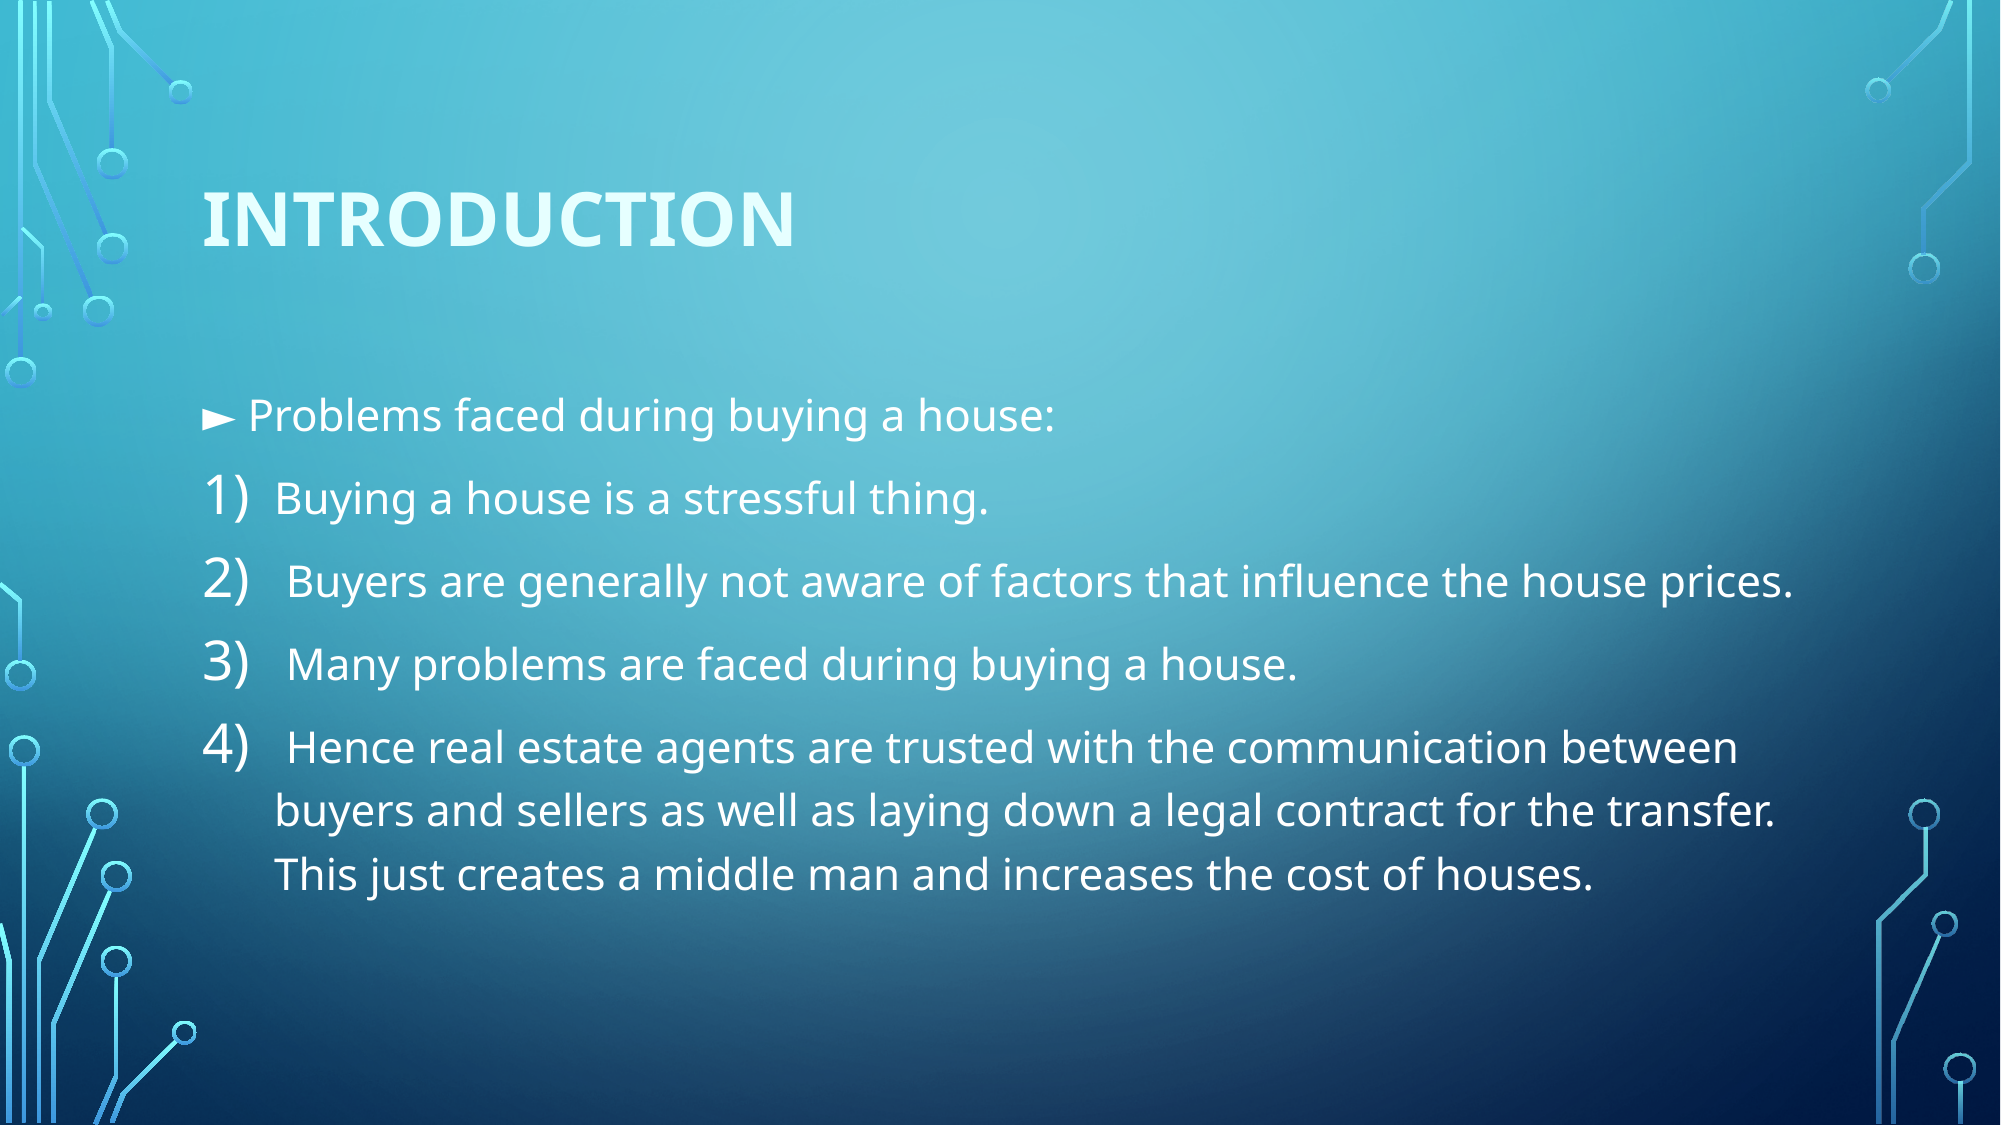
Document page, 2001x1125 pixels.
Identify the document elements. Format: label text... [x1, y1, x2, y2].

title Introduction [187, 101, 1813, 344]
list ► Problems faced during buying a house: Buying a house is a stressful thing. Buyers are generally not aware of factors that influence the house prices. Many problems are faced during buying a house. Hence real estate agents are trusted with the communication between buyers and sellers as well as laying down a legal contract for the transfer. This just creates a middle man and increases the cost of houses. [187, 369, 1813, 950]
